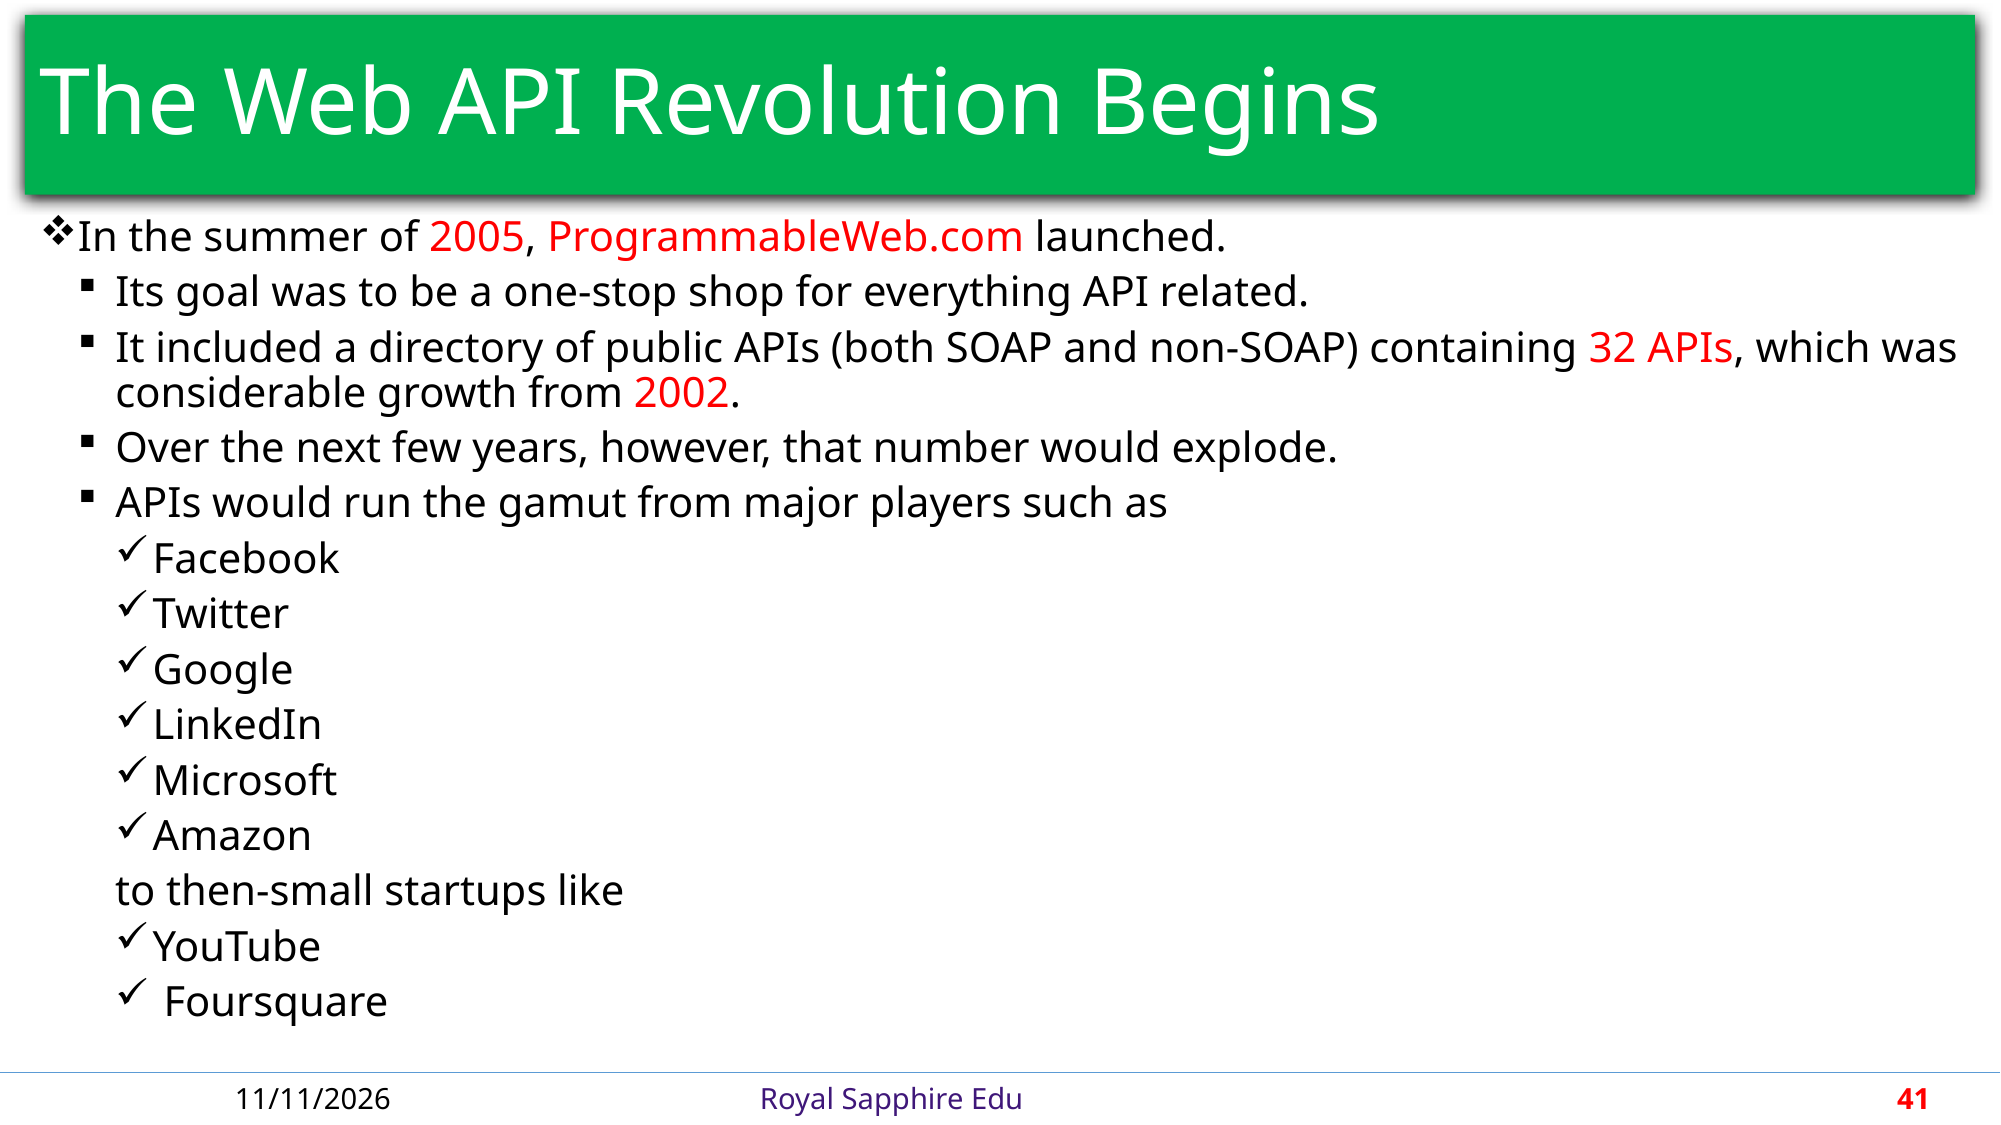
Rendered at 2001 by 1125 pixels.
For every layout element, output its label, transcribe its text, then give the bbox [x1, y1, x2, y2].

footer Royal Sapphire Edu [745, 1072, 1421, 1115]
list In the summer of 2005, ProgrammableWeb.com launched. Its goal was to be a one-stop shop for everything API related. It included a directory of public APIs (both SOAP and non-SOAP) containing 32 APIs, which was considerable growth from 2002. Over the next few years, however, that number would explode. APIs would run the gamut from major players such as Facebook Twitter Google LinkedIn Microsoft Amazon to then-small startups like YouTube Foursquare [24, 208, 1975, 1063]
slide_number 41 [1495, 1072, 1946, 1115]
title The Web API Revolution Begins [24, 14, 1975, 195]
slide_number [220, 1072, 671, 1115]
